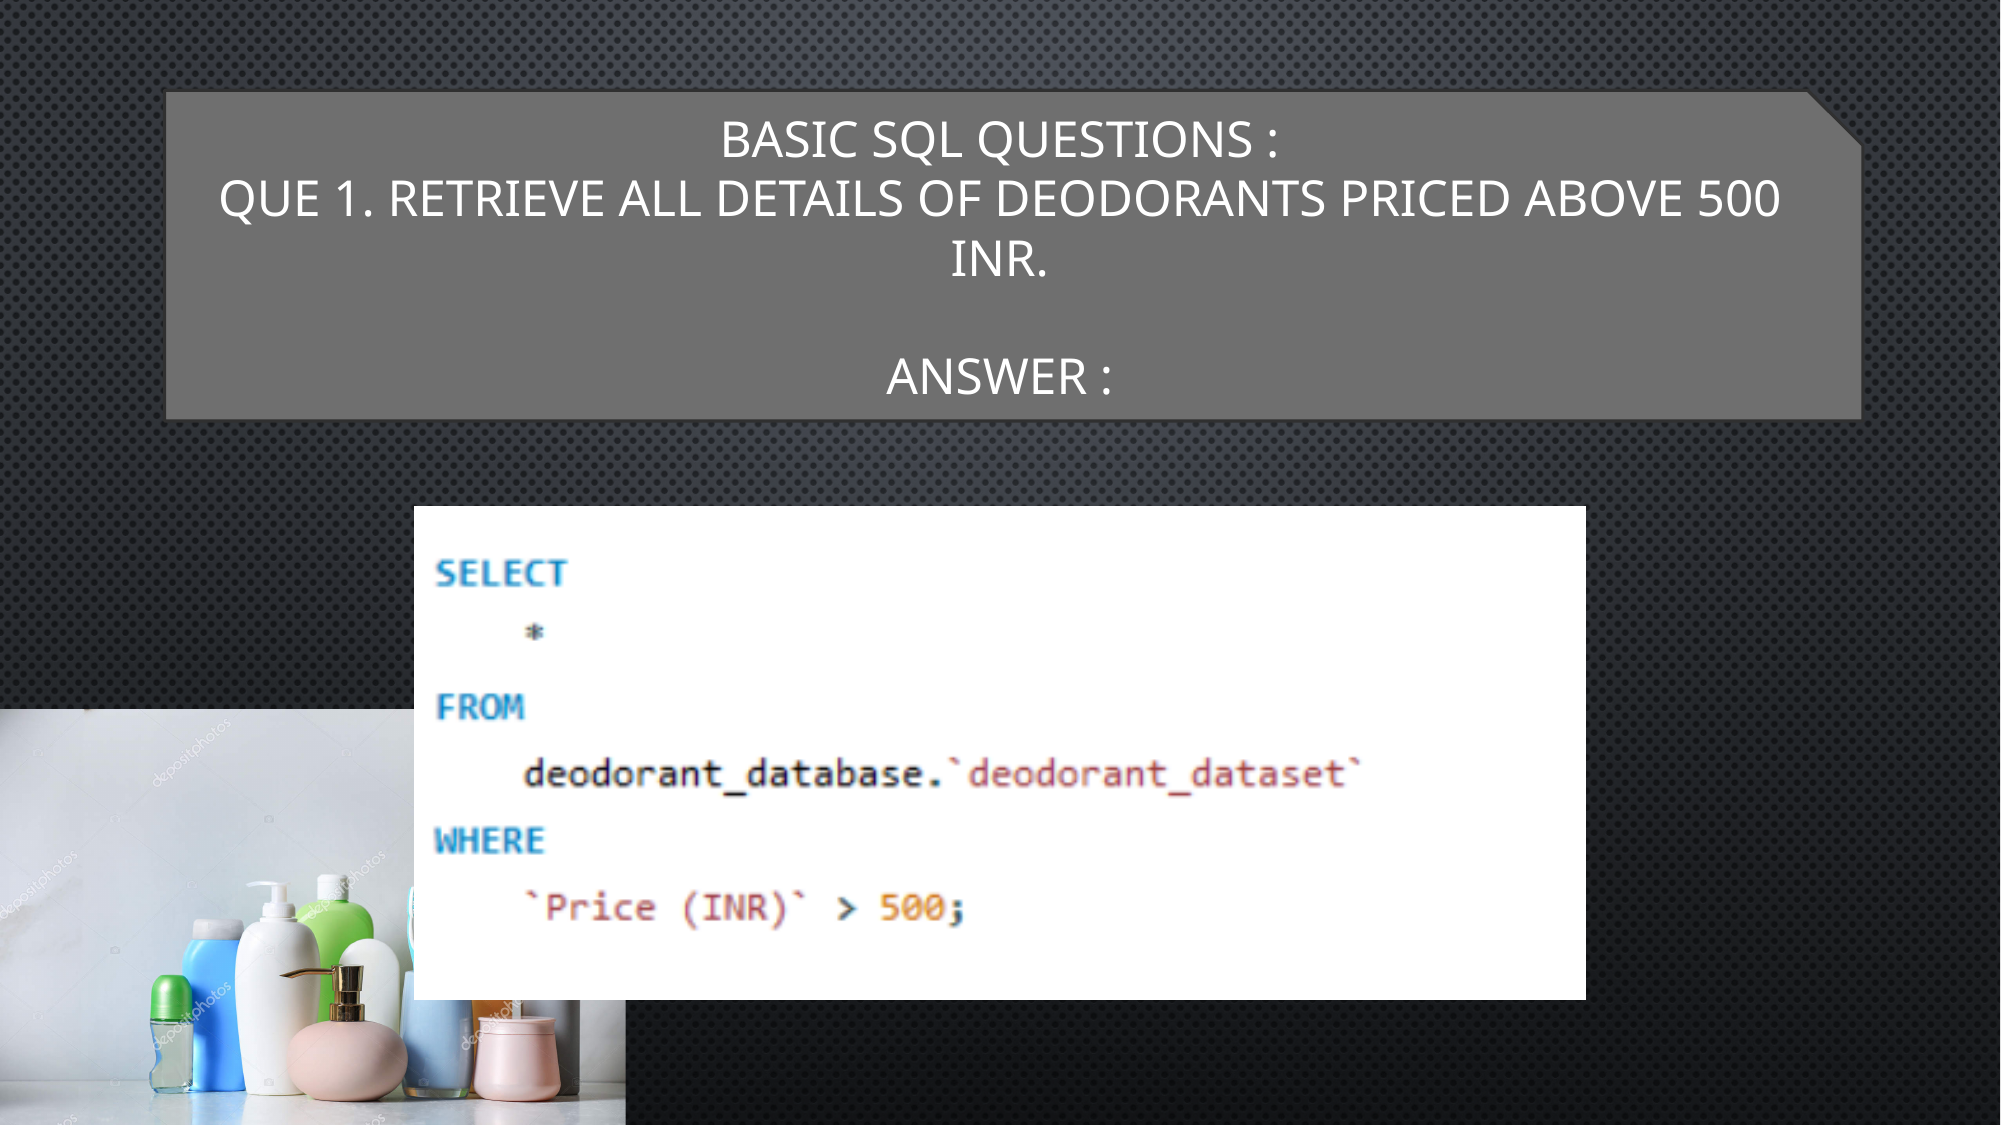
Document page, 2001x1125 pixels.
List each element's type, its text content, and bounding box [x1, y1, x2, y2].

text_box [162, 88, 1865, 423]
picture [0, 505, 1587, 1125]
title BASIC SQL QUESTIONS : Que 1. Retrieve all details of deodorants priced above 500 INR. Answer : [187, 99, 1813, 413]
